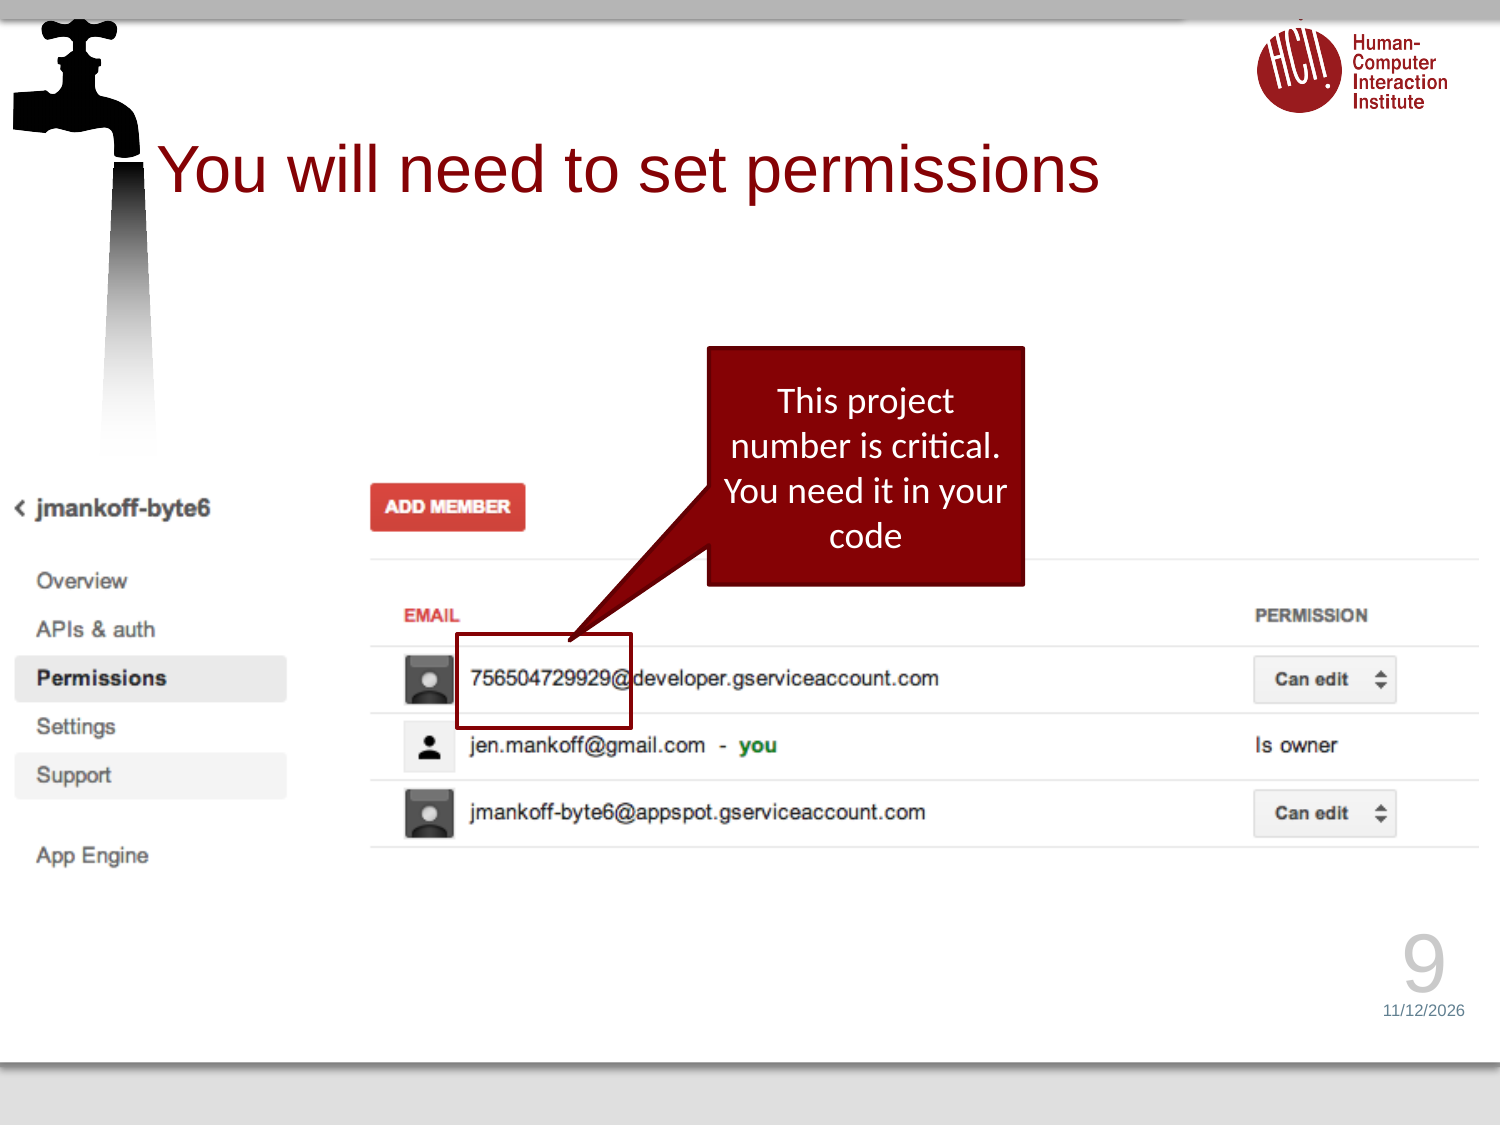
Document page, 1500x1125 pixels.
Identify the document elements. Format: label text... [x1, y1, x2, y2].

picture [13, 20, 140, 158]
picture [1257, 20, 1447, 113]
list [0, 217, 1480, 1125]
title You will need to set permissions [156, 50, 1187, 214]
